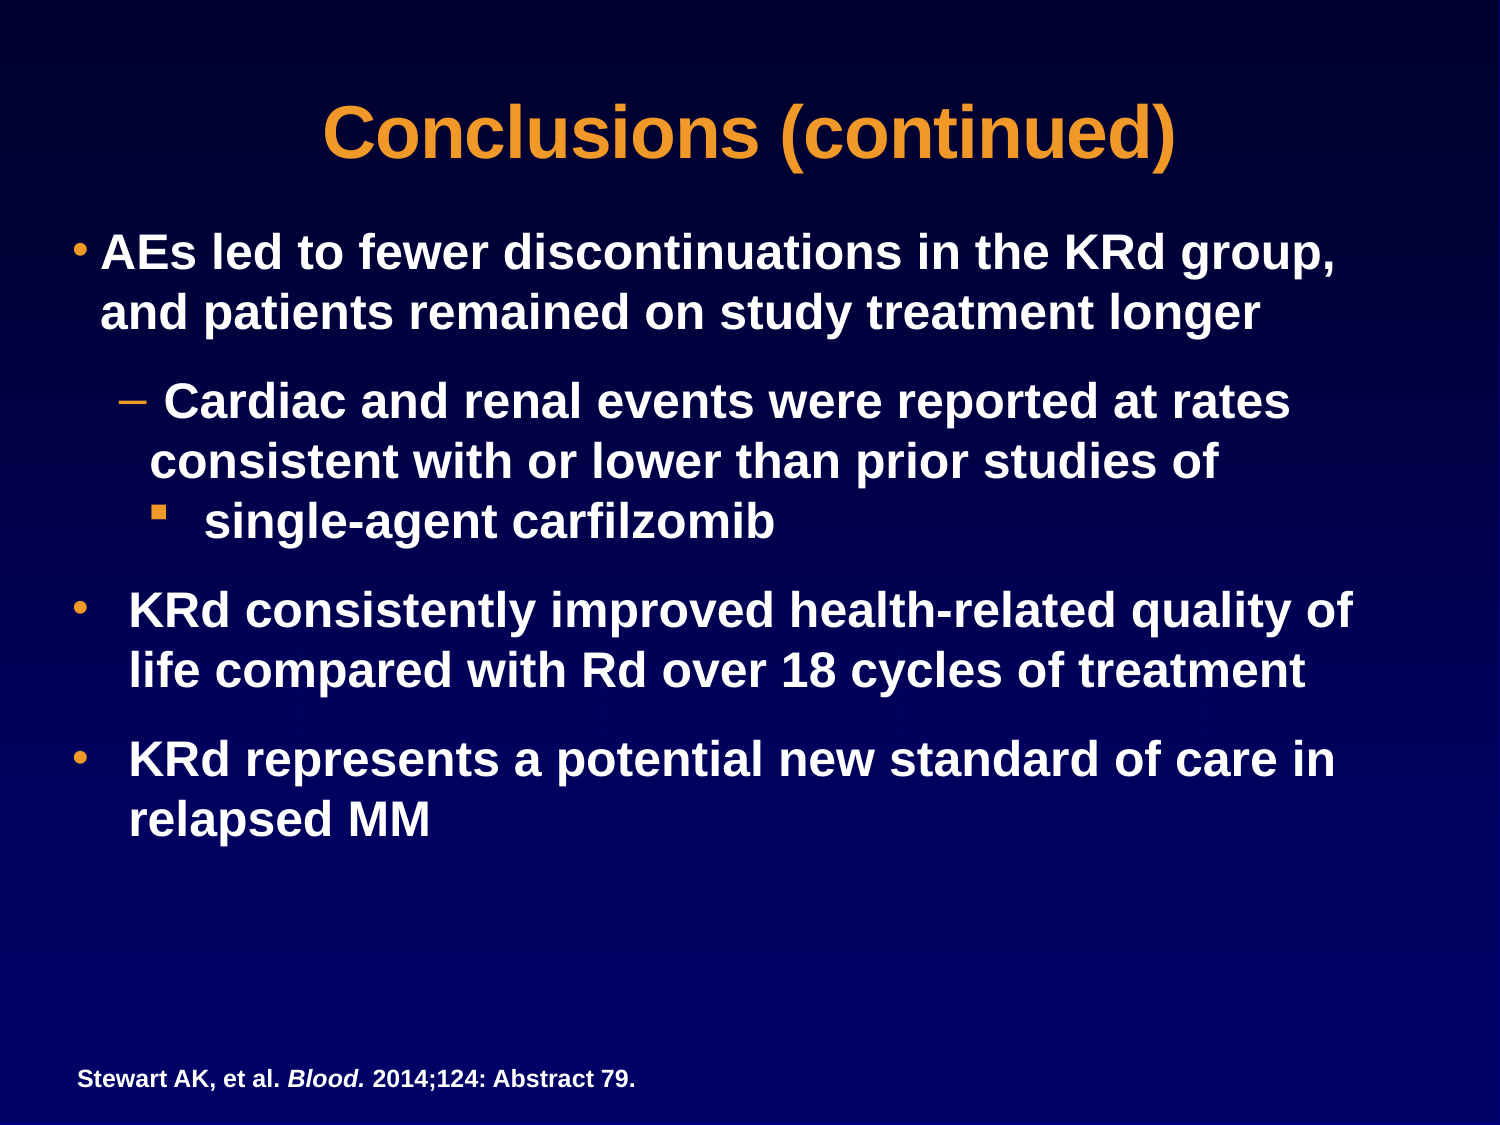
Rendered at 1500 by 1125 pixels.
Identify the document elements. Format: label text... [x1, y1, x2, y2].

list AEs led to fewer discontinuations in the KRd group, and patients remained on study treatment longer Cardiac and renal events were reported at rates consistent with or lower than prior studies of single-agent carfilzomib KRd consistently improved health-related quality of life compared with Rd over 18 cycles of treatment KRd represents a potential new standard of care in relapsed MM [72, 219, 1426, 1080]
text_box Stewart AK, et al. Blood. 2014;124: Abstract 79. [62, 1054, 652, 1100]
title Conclusions (continued) [0, 80, 1500, 190]
